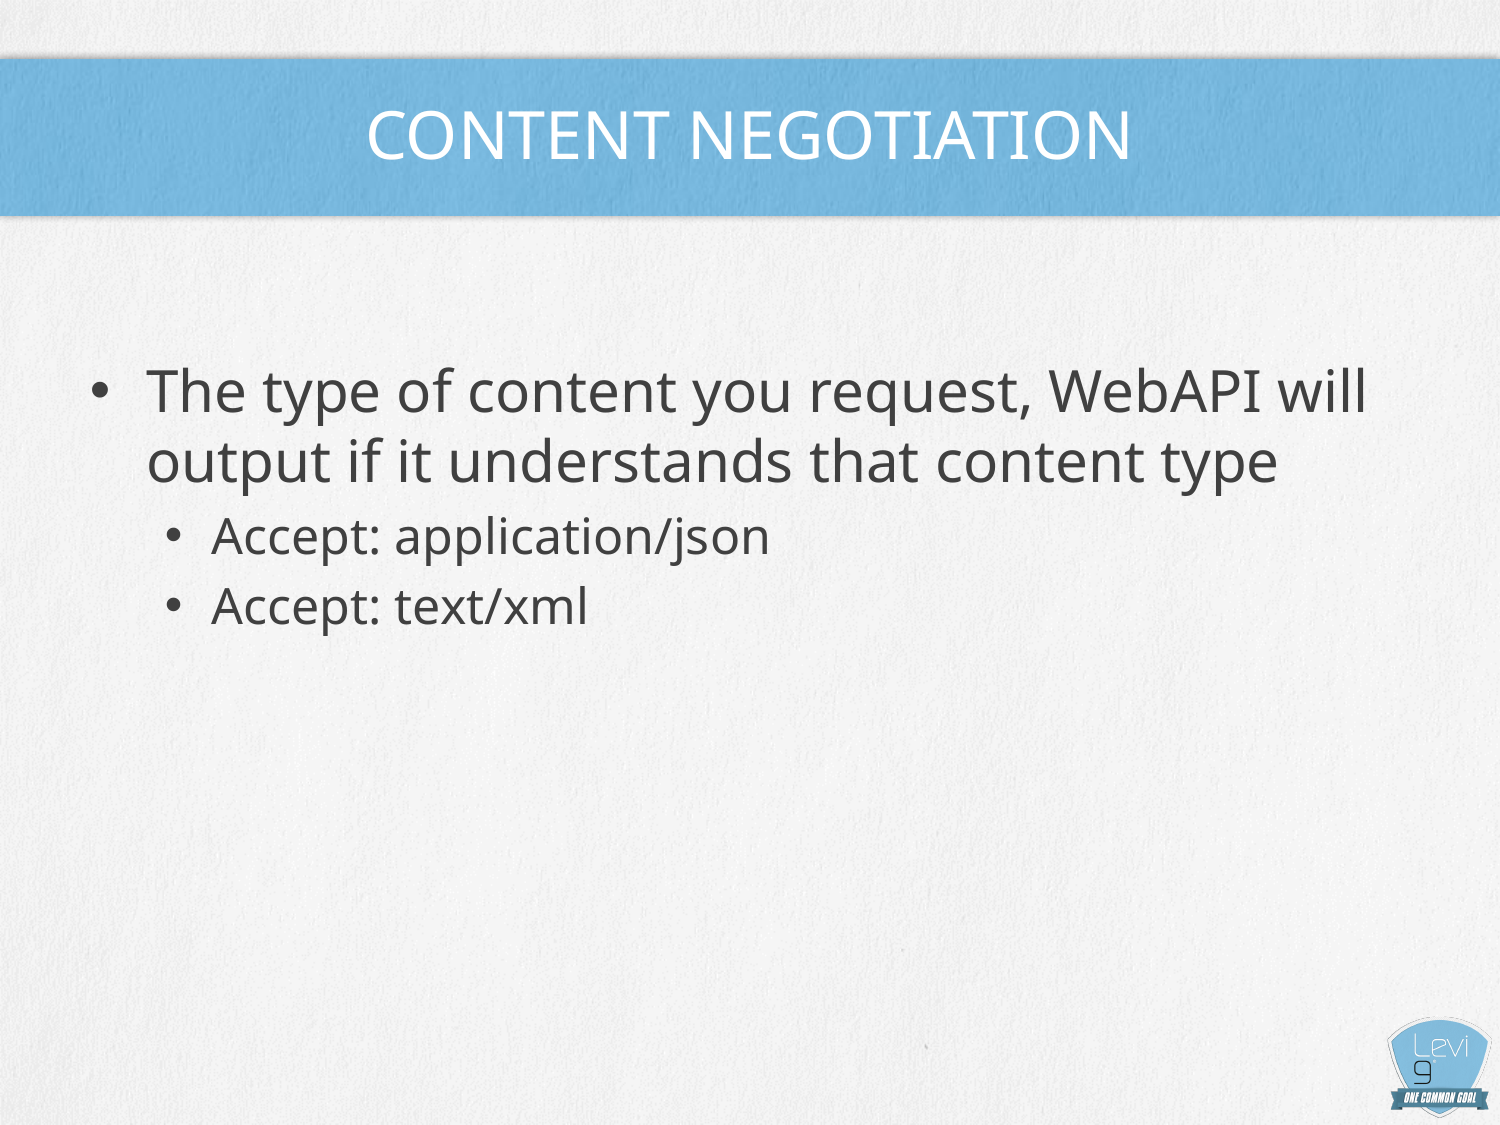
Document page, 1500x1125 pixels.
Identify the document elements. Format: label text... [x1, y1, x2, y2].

list The type of content you request, WebAPI will output if it understands that content type Accept: application/json Accept: text/xml [75, 265, 1425, 1004]
picture [1386, 1013, 1493, 1120]
title Content Negotiation [0, 59, 1500, 216]
